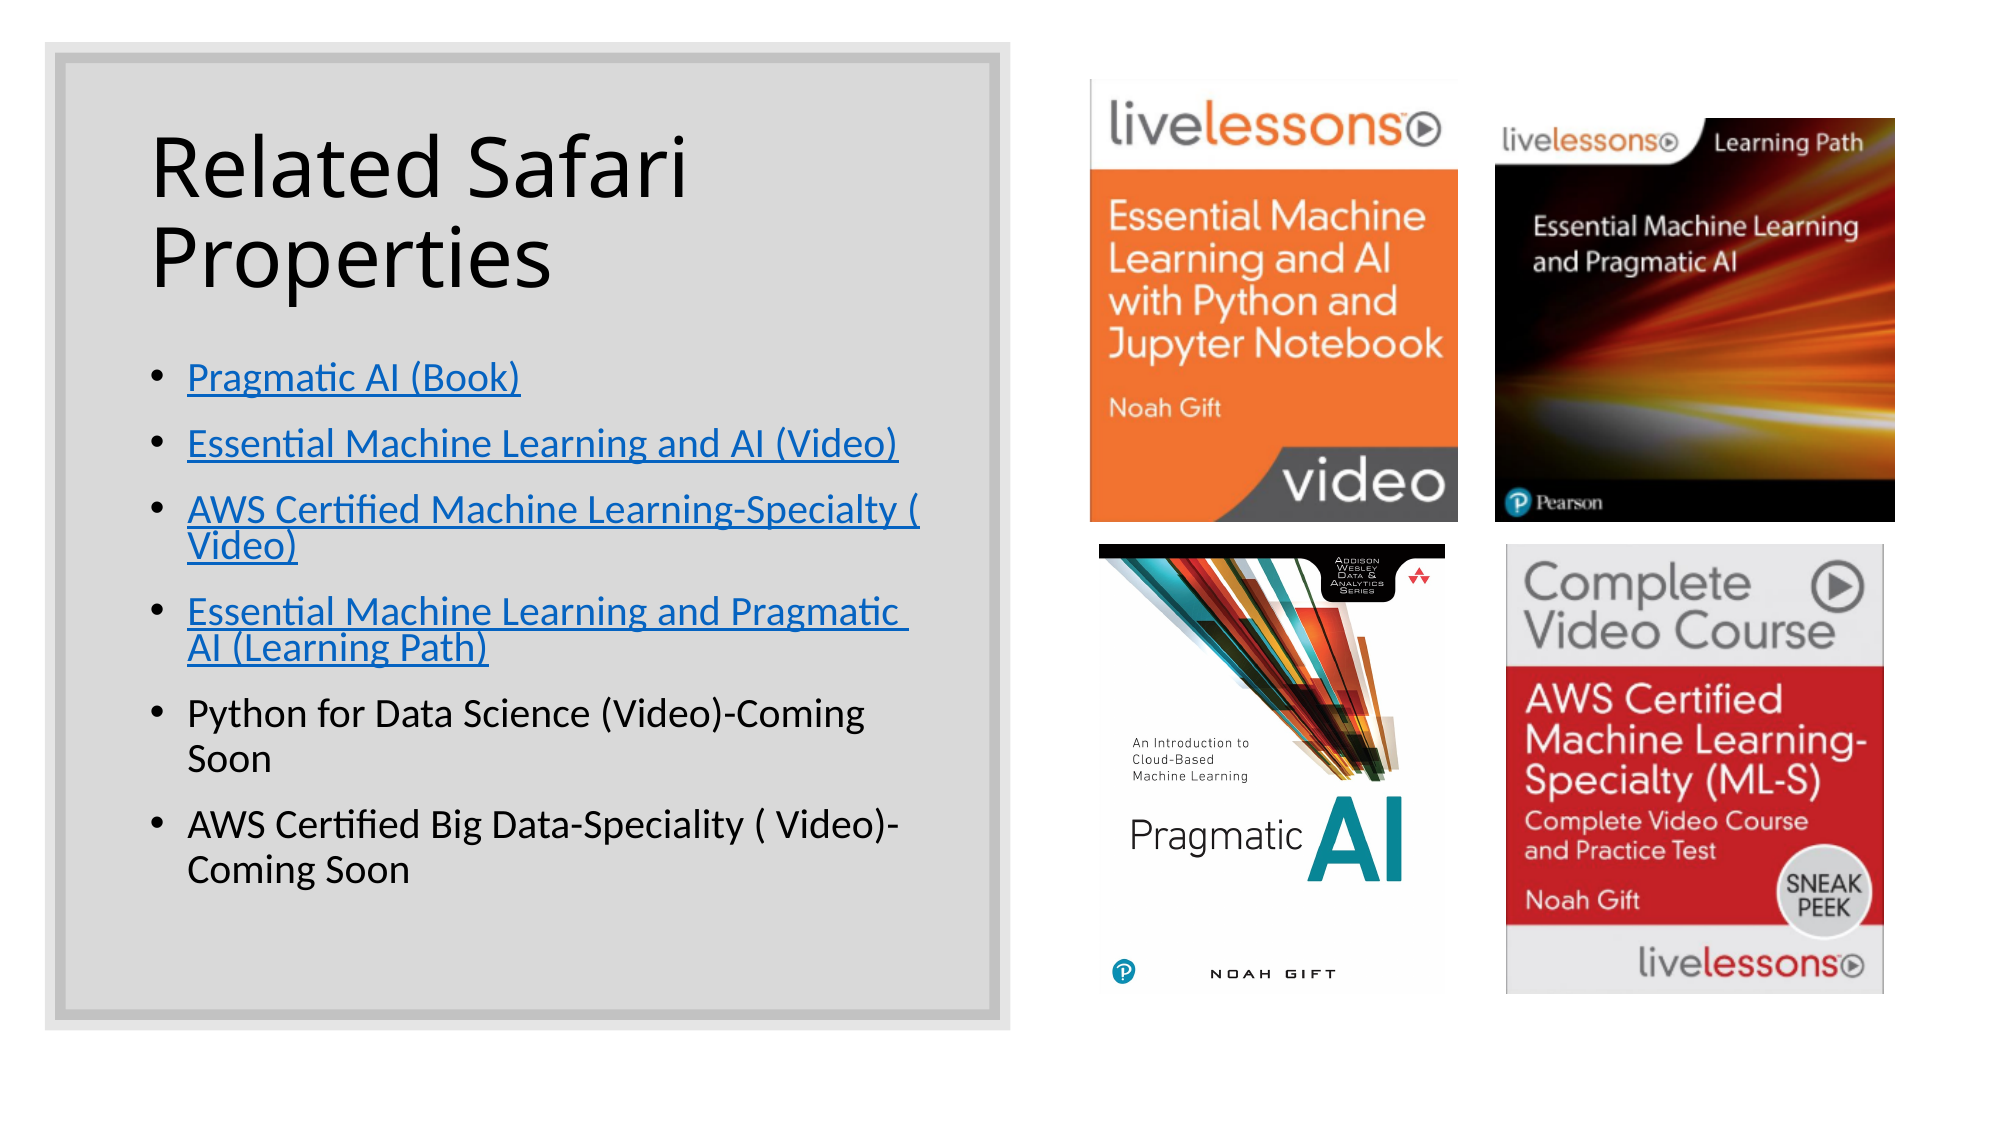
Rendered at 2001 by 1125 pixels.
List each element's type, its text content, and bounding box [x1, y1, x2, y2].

list Pragmatic AI (Book) Essential Machine Learning and AI (Video) AWS Certified Machine Learning-Specialty (Video) Essential Machine Learning and Pragmatic AI (Learning Path) Python for Data Science (Video)-Coming Soon AWS Certified Big Data-Speciality ( Video)-Coming Soon [134, 348, 941, 943]
picture [1506, 544, 1884, 994]
picture [1099, 544, 1445, 994]
text_box [54, 52, 1001, 1021]
picture [1086, 79, 1458, 522]
title Related Safari Properties [134, 105, 941, 326]
picture [1495, 118, 1895, 522]
